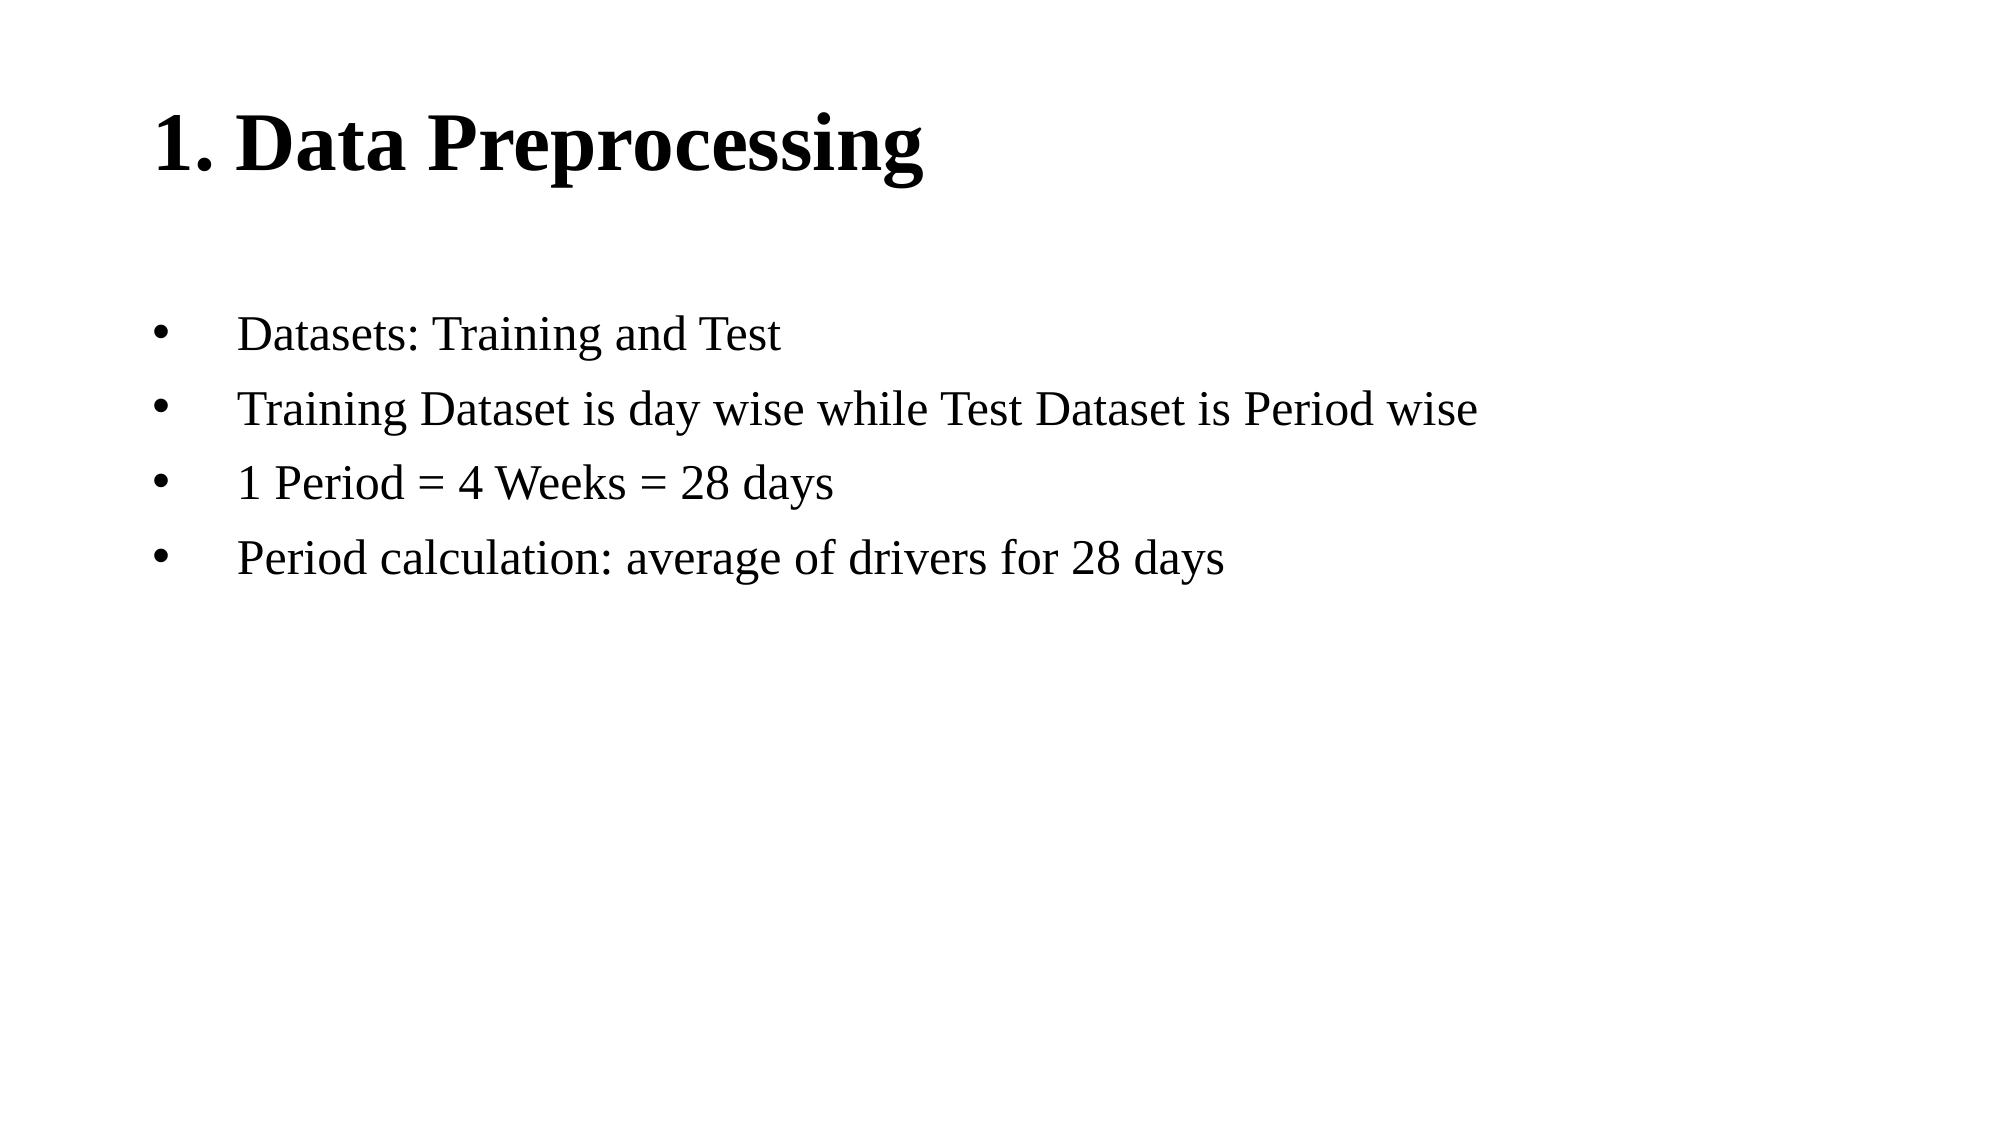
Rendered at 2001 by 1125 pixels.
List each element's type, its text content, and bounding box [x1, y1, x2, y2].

list Datasets: Training and Test Training Dataset is day wise while Test Dataset is Period wise 1 Period = 4 Weeks = 28 days Period calculation: average of drivers for 28 days [137, 299, 1863, 1014]
title 1. Data Preprocessing [137, 59, 1863, 228]
